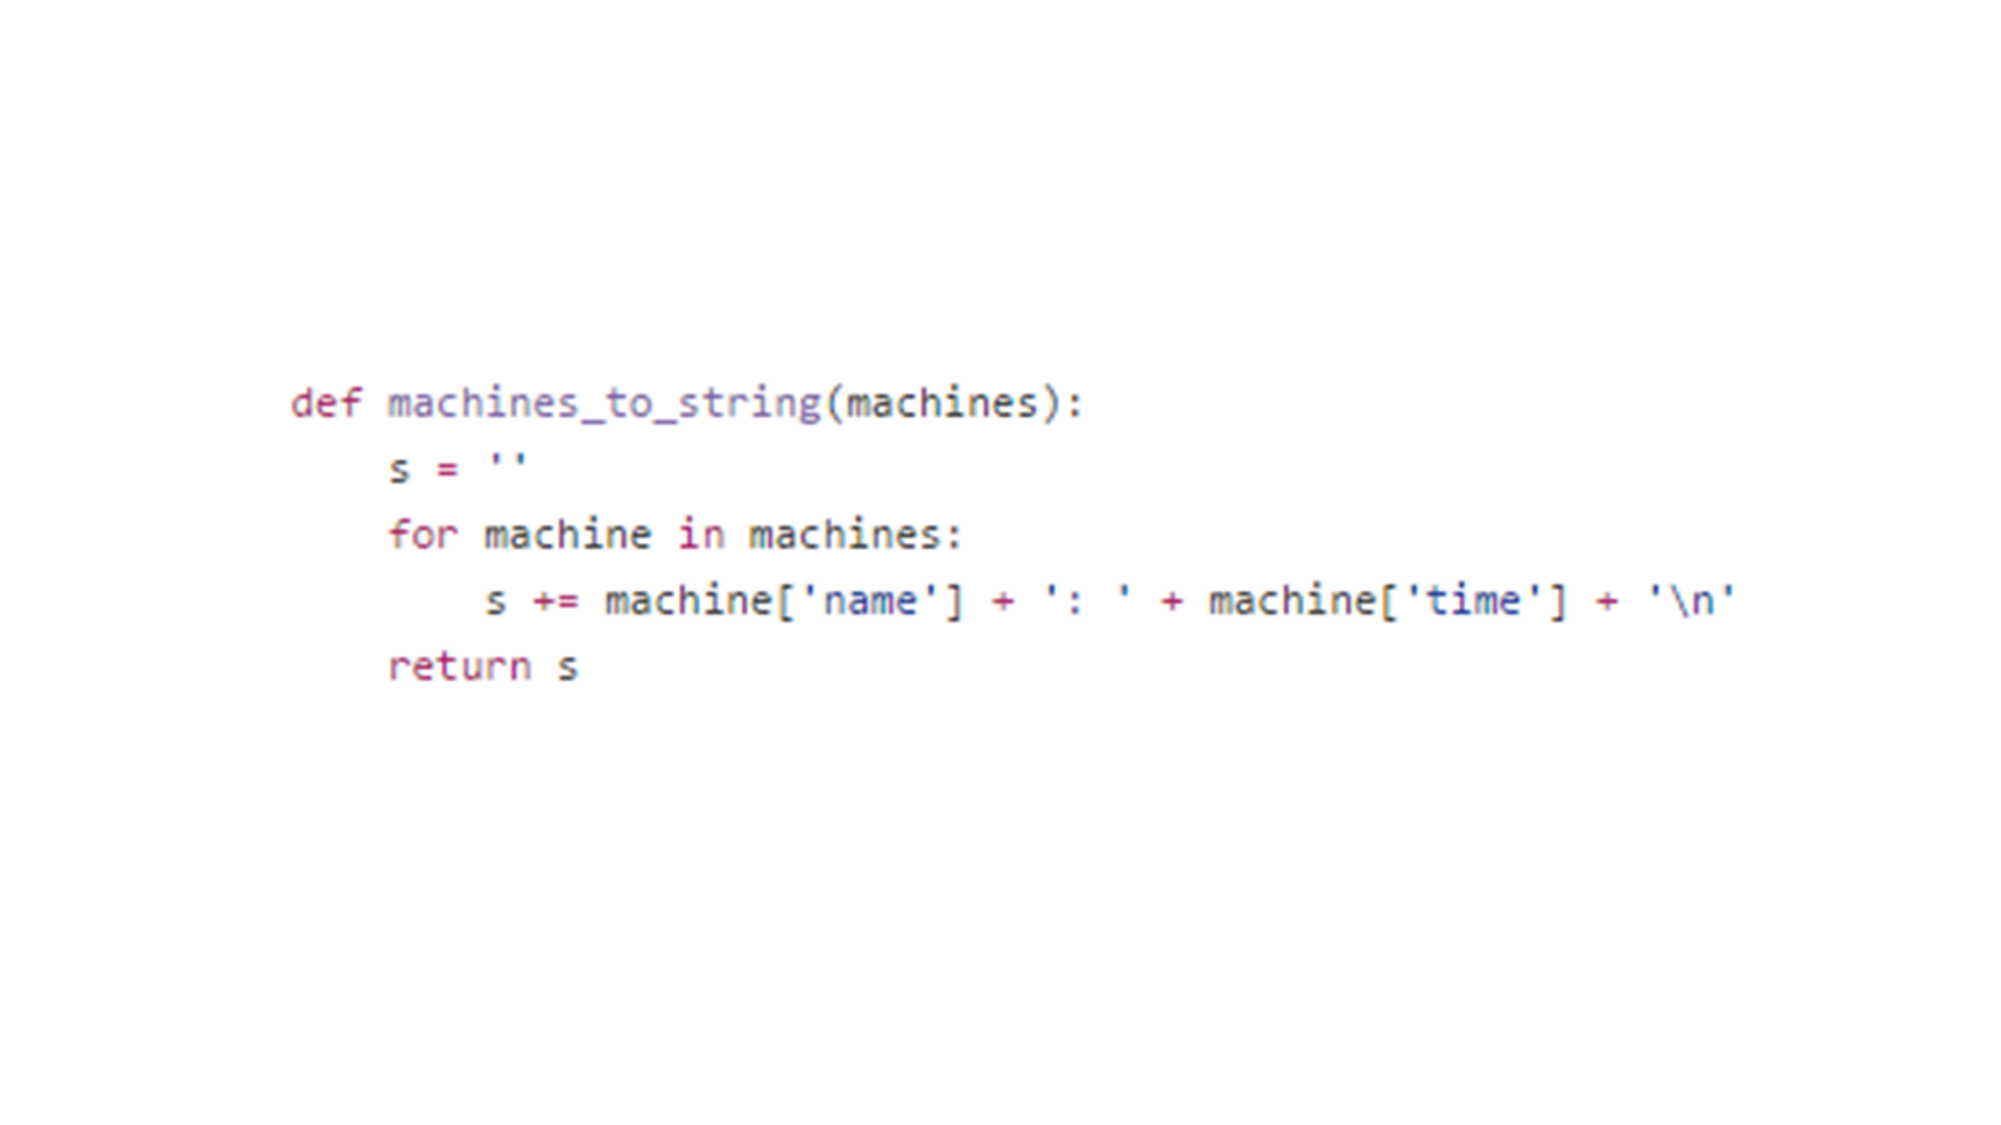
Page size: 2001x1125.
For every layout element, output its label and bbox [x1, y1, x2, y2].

picture [256, 317, 1775, 753]
